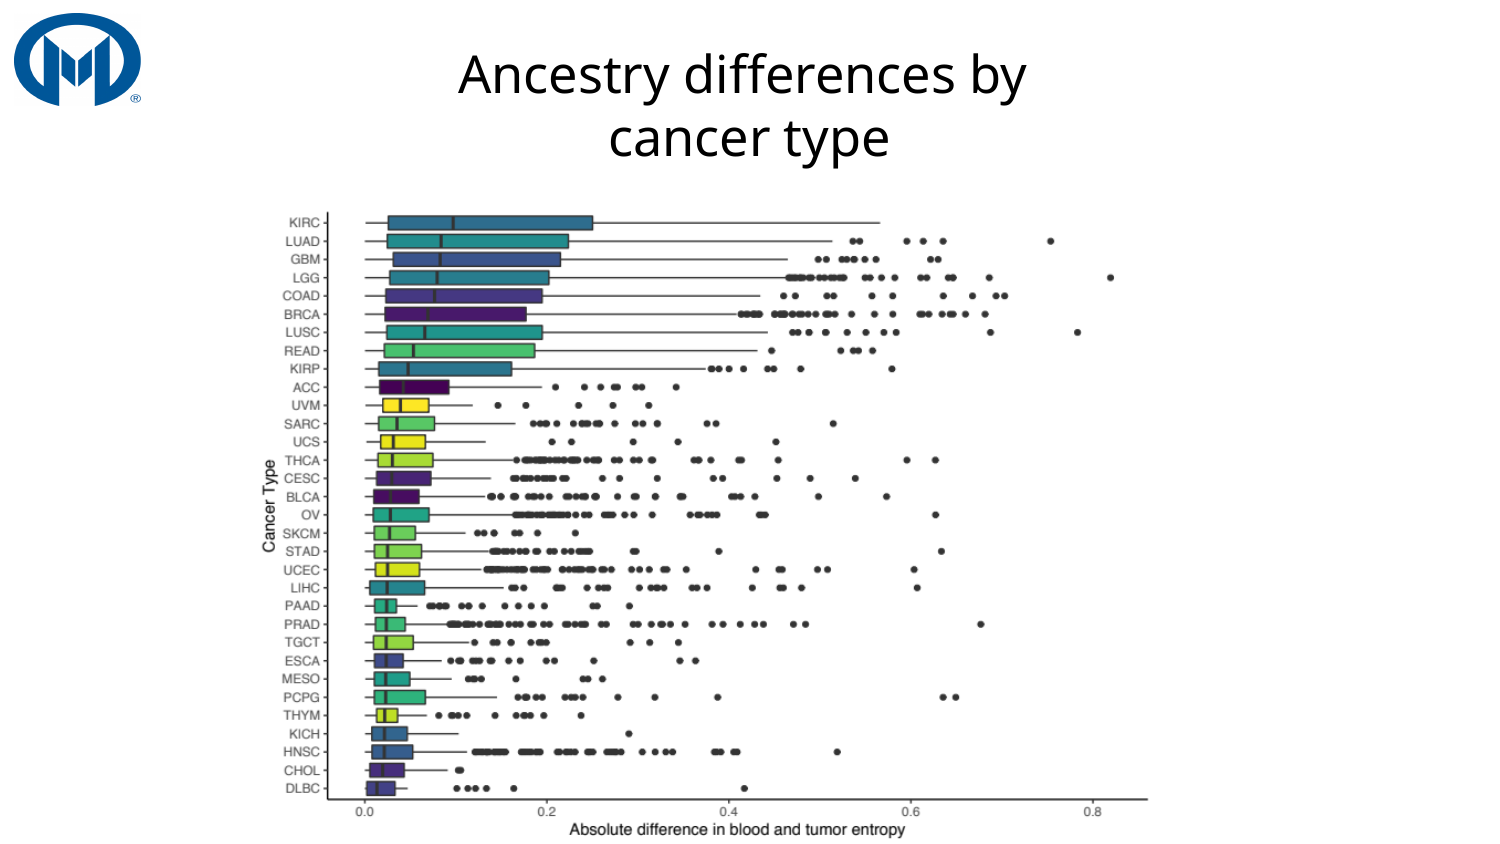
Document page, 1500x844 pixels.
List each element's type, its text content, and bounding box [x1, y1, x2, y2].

picture [14, 13, 142, 106]
title Ancestry differences by cancer type [75, 33, 1425, 175]
picture [255, 204, 1154, 844]
